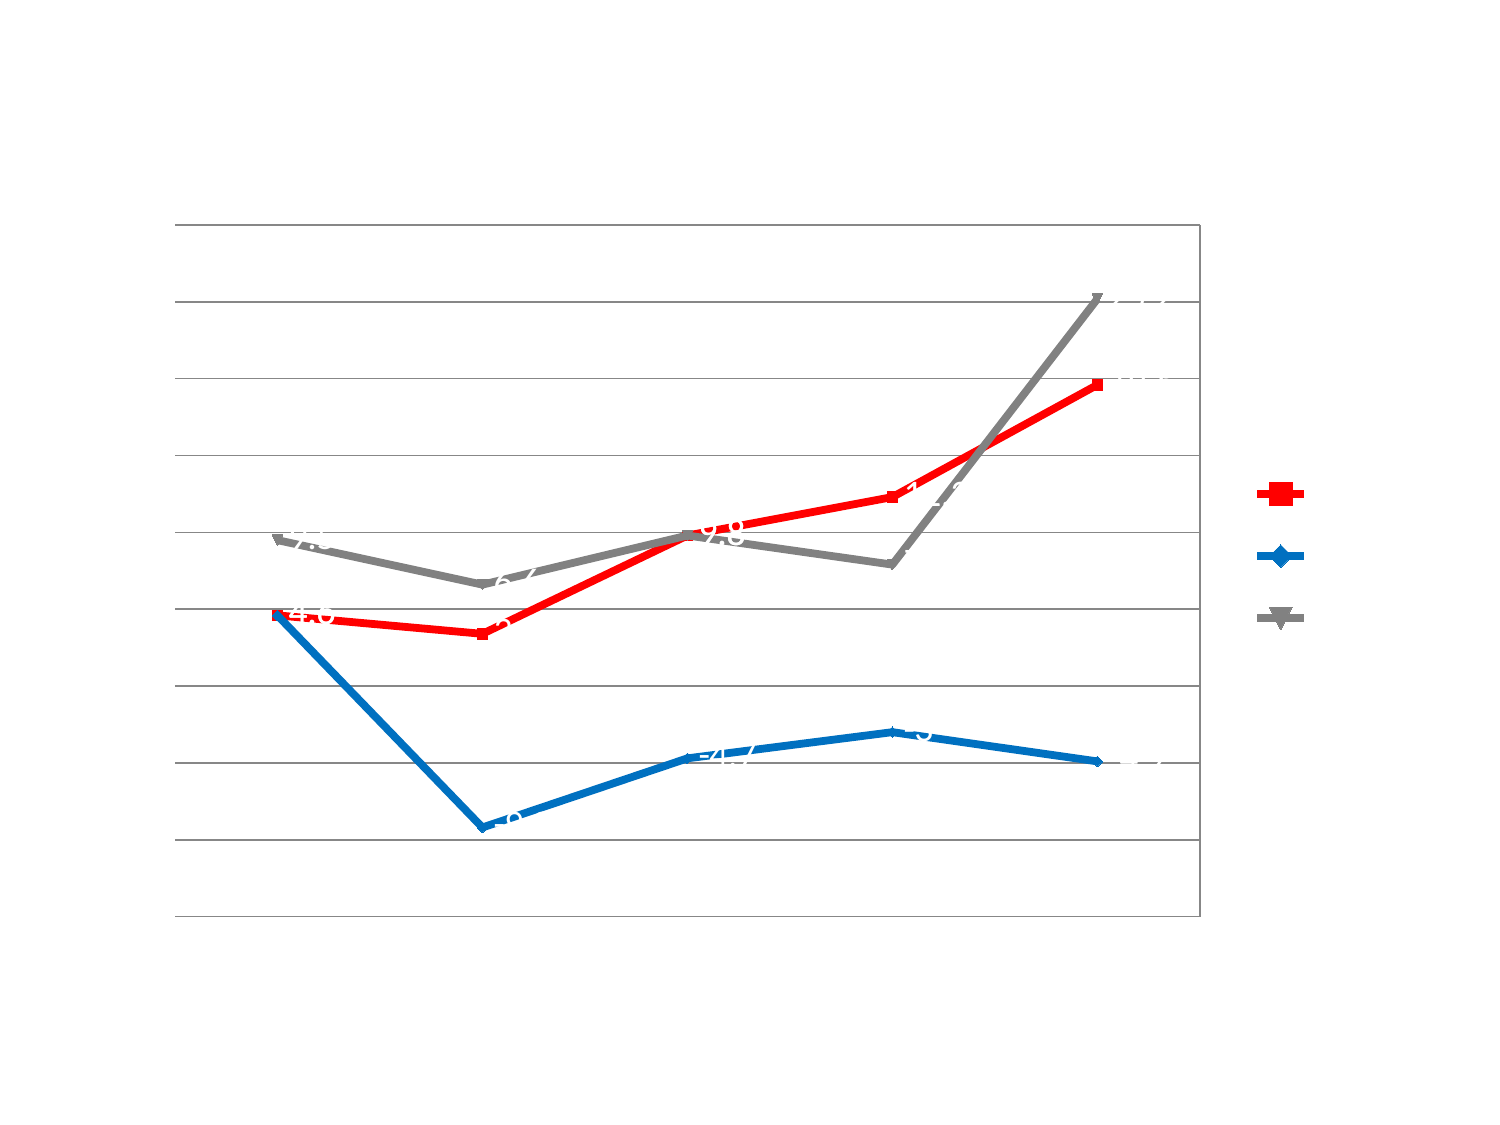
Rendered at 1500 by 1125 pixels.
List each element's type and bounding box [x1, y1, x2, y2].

chart [49, 112, 1413, 1001]
